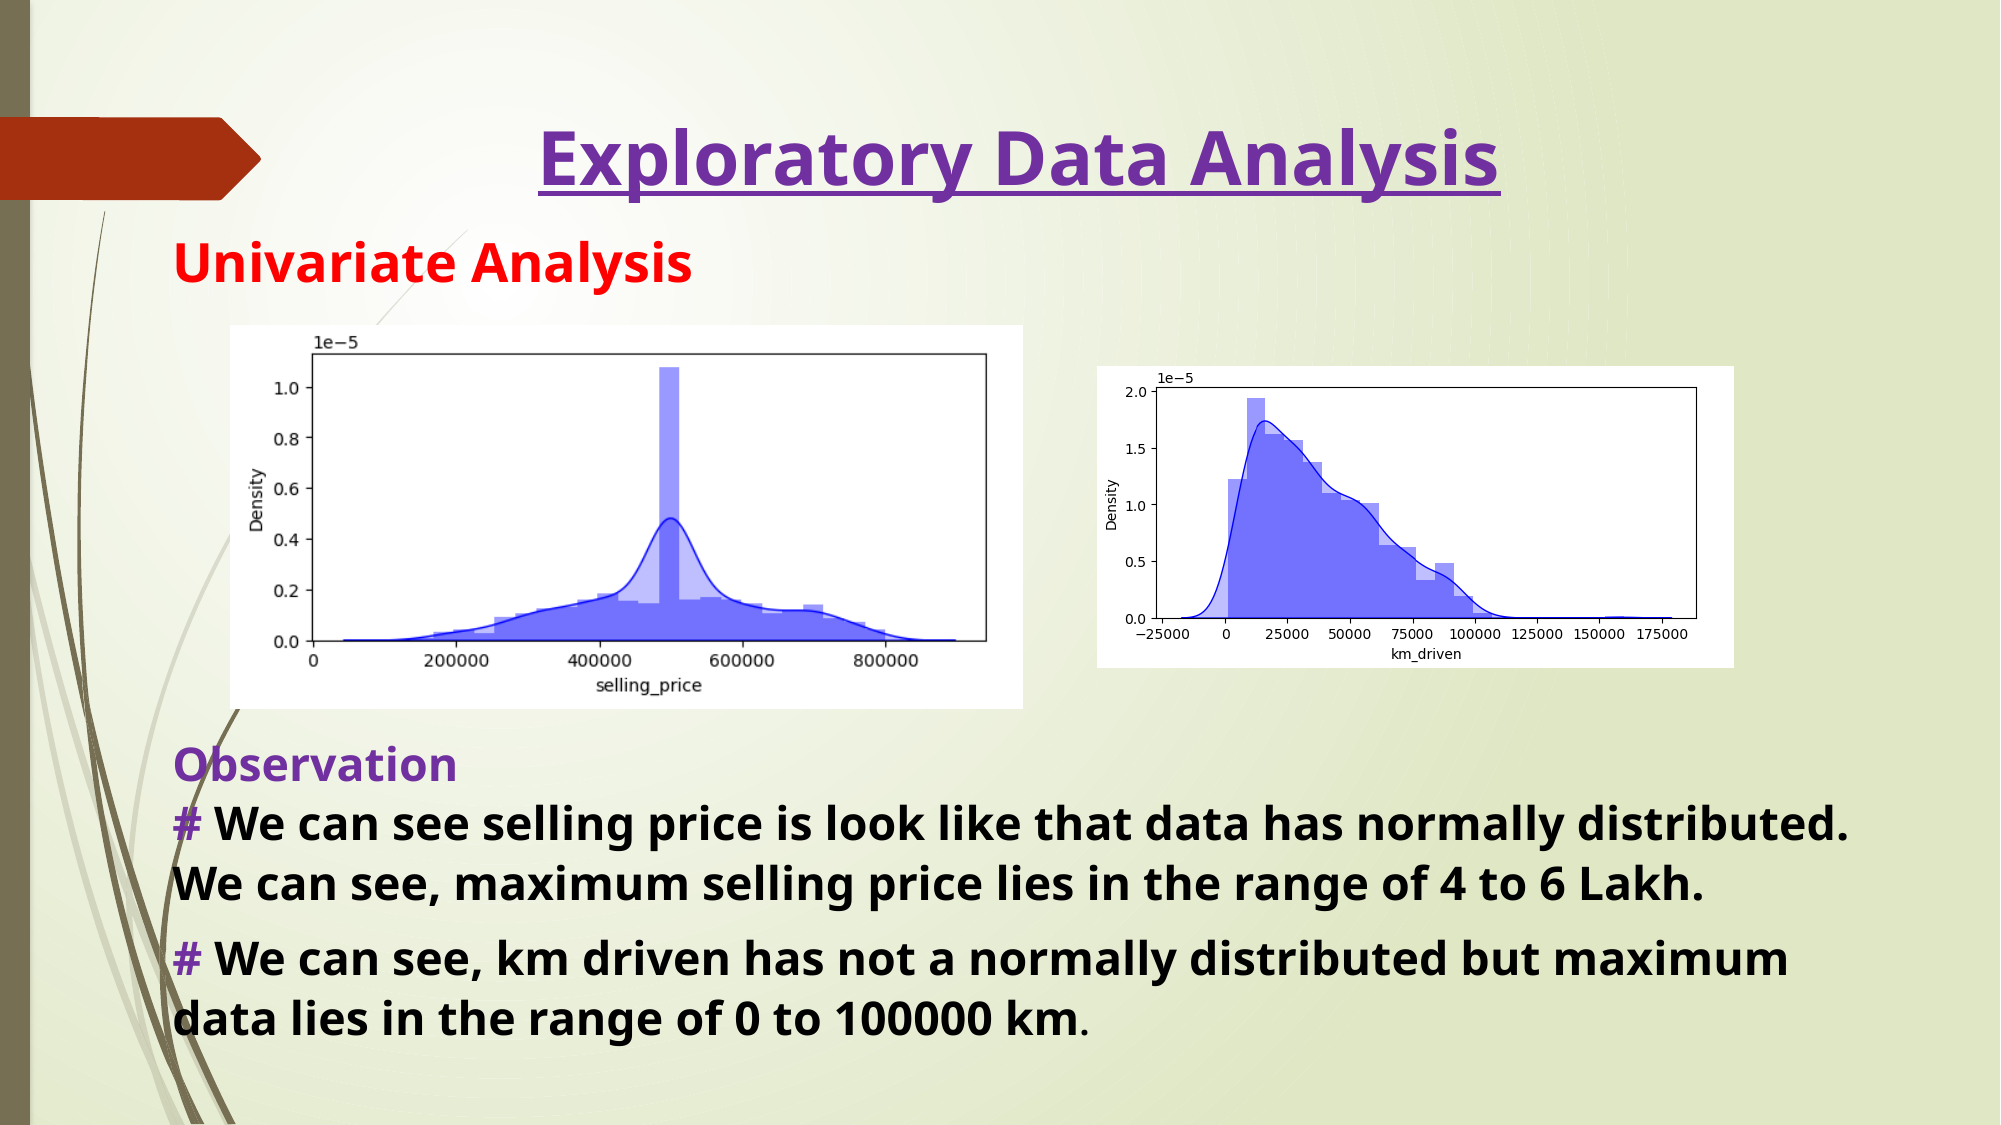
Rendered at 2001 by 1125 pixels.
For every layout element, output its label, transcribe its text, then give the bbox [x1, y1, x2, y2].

picture [1097, 366, 1734, 668]
title Exploratory Data Analysis [425, 102, 1888, 221]
list Univariate Analysis Observation # We can see selling price is look like that data has normally distributed. We can see, maximum selling price lies in the range of 4 to 6 Lakh. # We can see, km driven has not a normally distributed but maximum data lies in the range of 0 to 100000 km. [157, 221, 1888, 1105]
picture [230, 325, 1023, 709]
